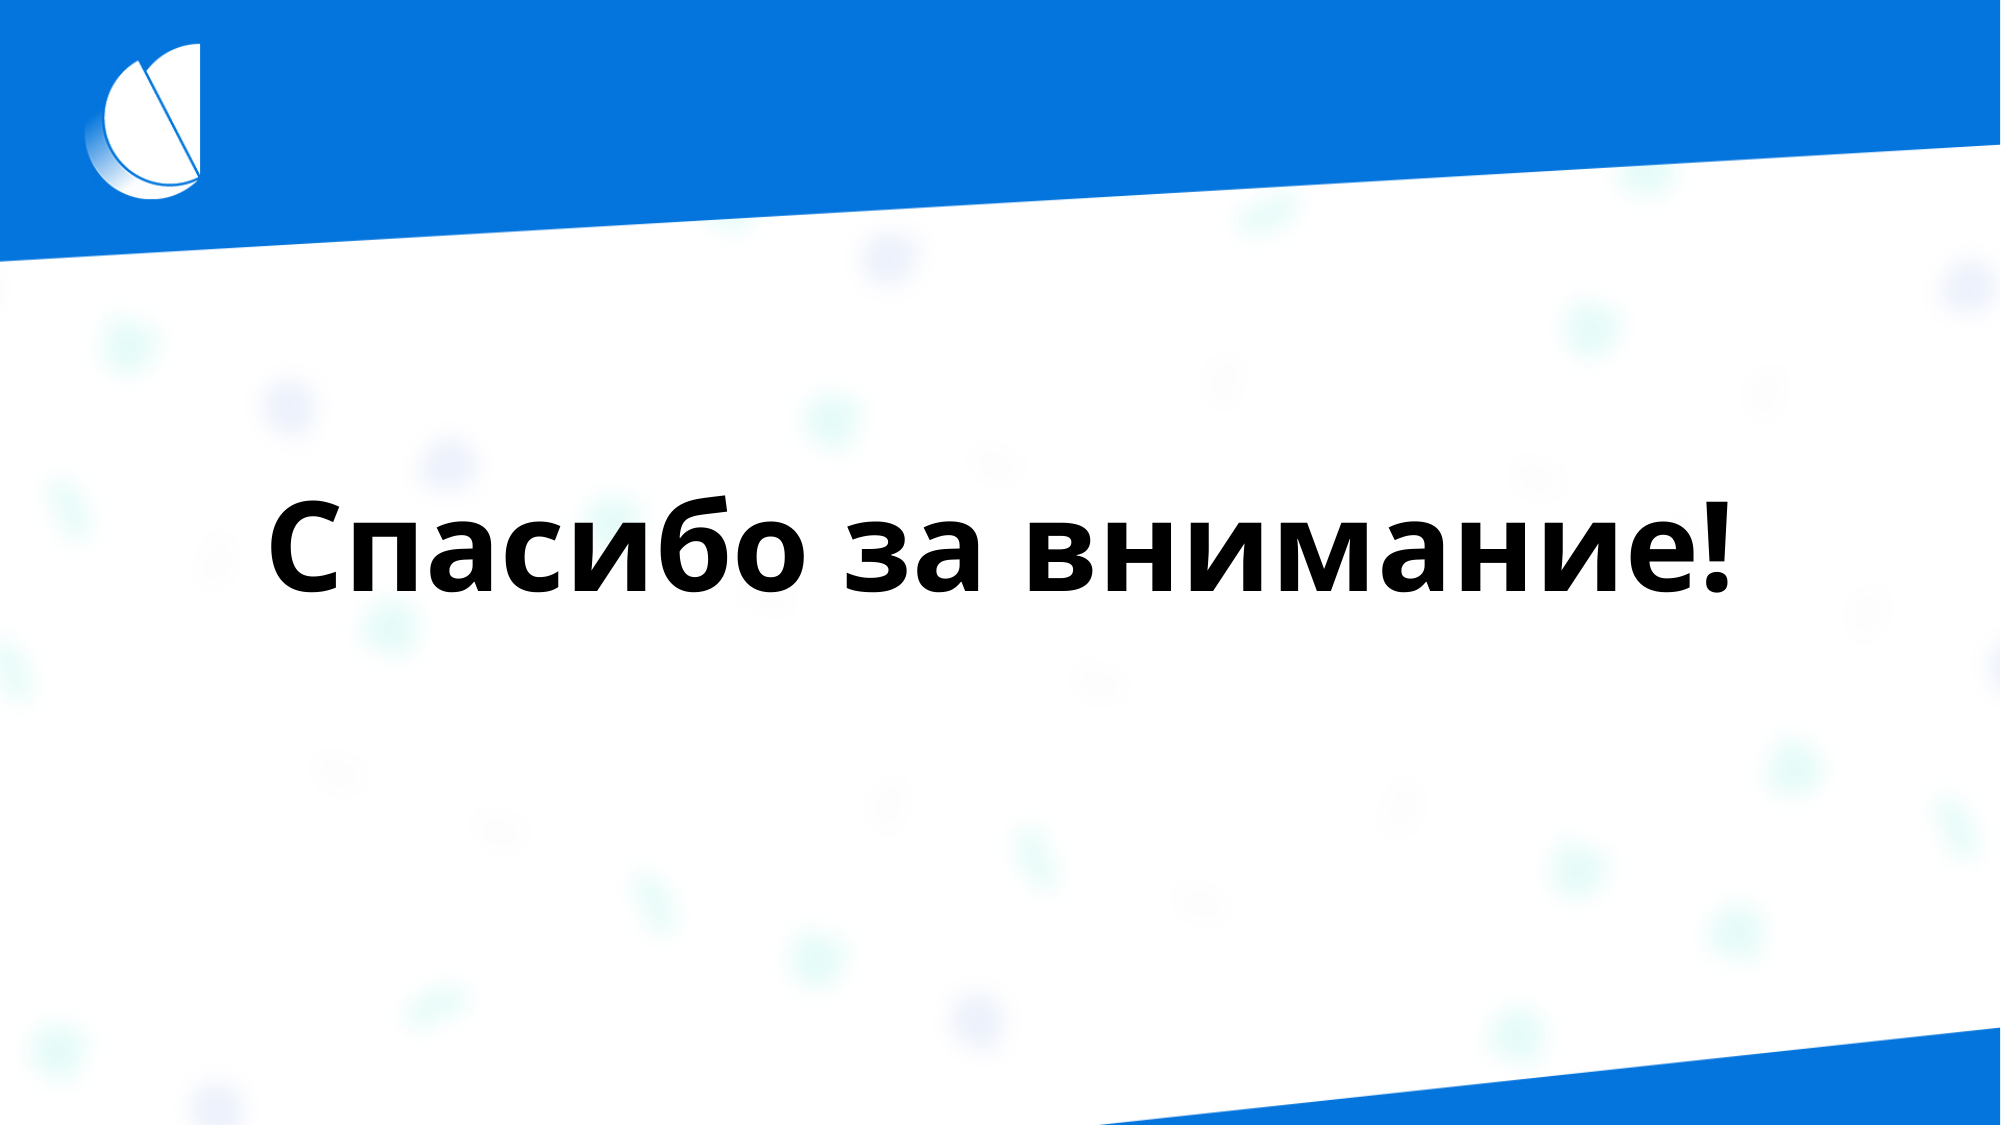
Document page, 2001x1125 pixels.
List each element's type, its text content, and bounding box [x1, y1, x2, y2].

picture [0, 0, 2001, 1125]
title Спасибо за внимание! [229, 499, 1771, 626]
